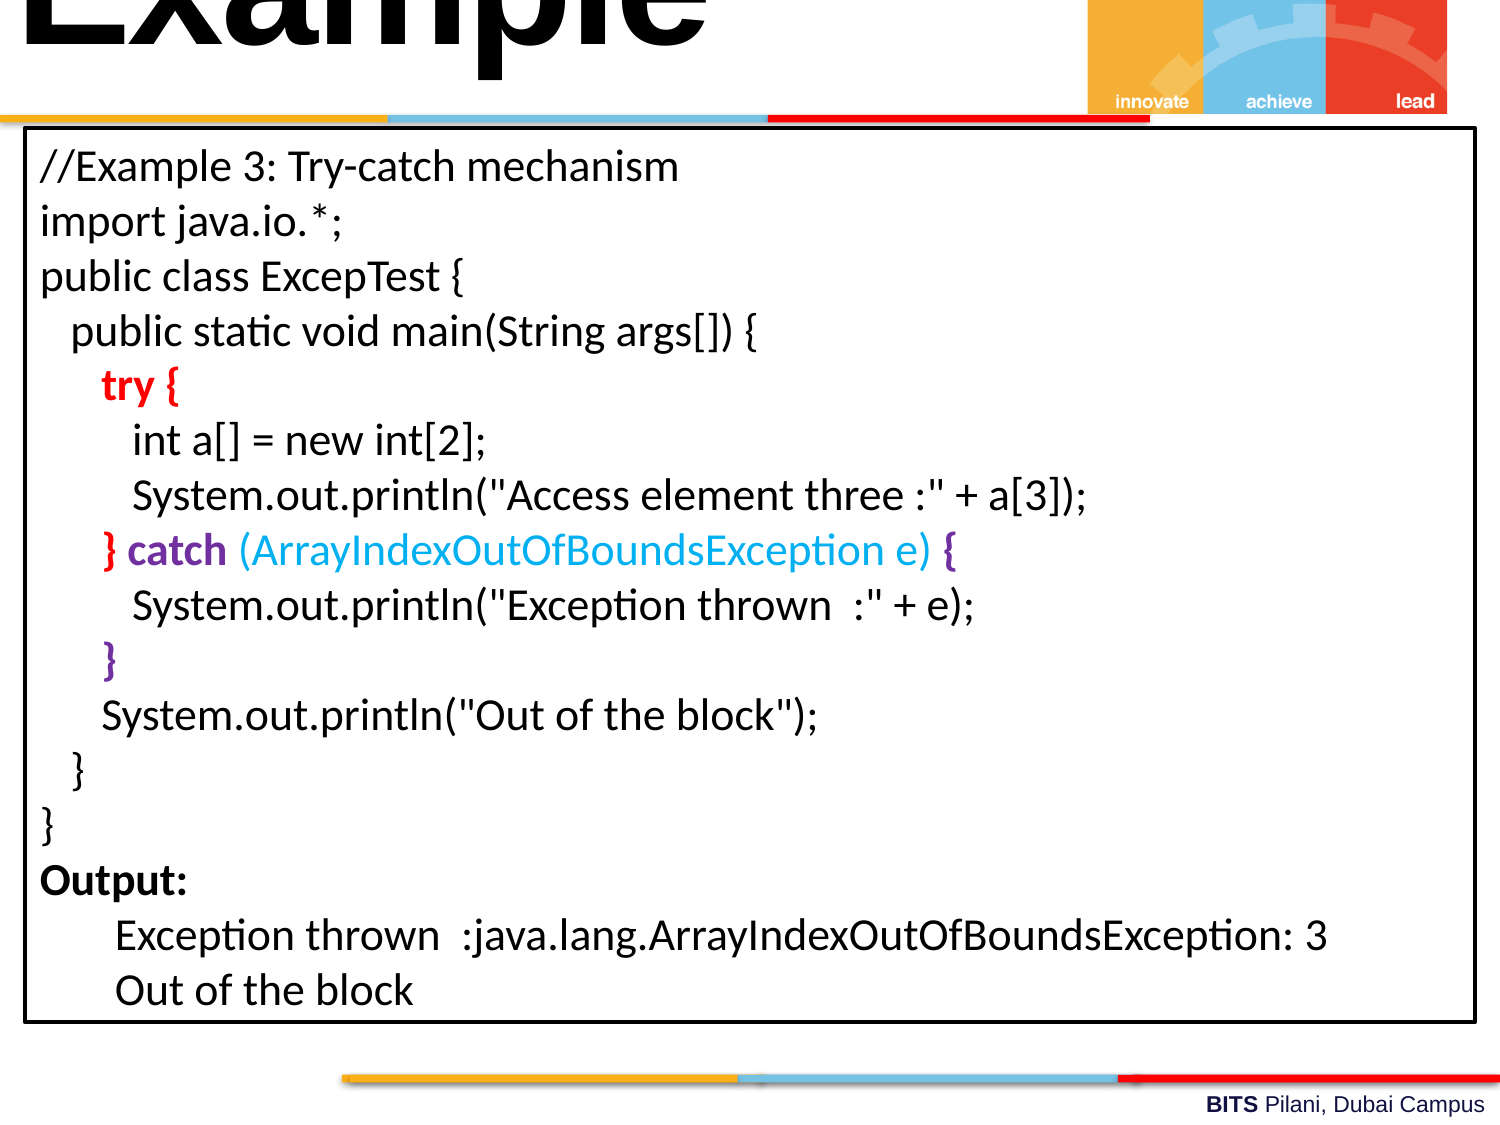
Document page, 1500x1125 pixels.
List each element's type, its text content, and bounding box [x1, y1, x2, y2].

picture [1087, 0, 1448, 114]
list Example [0, 27, 1088, 88]
text_box //Example 3: Try-catch mechanism import java.io.*; public class ExcepTest { public static void main(String args[]) { try { int a[] = new int[2]; System.out.println("Access element three :" + a[3]); } catch (ArrayIndexOutOfBoundsException e) { System.out.println("Exception thrown :" + e); } System.out.println("Out of the block"); } } Output: Exception thrown :java.lang.ArrayIndexOutOfBoundsException: 3 Out of the block [23, 126, 1477, 1024]
